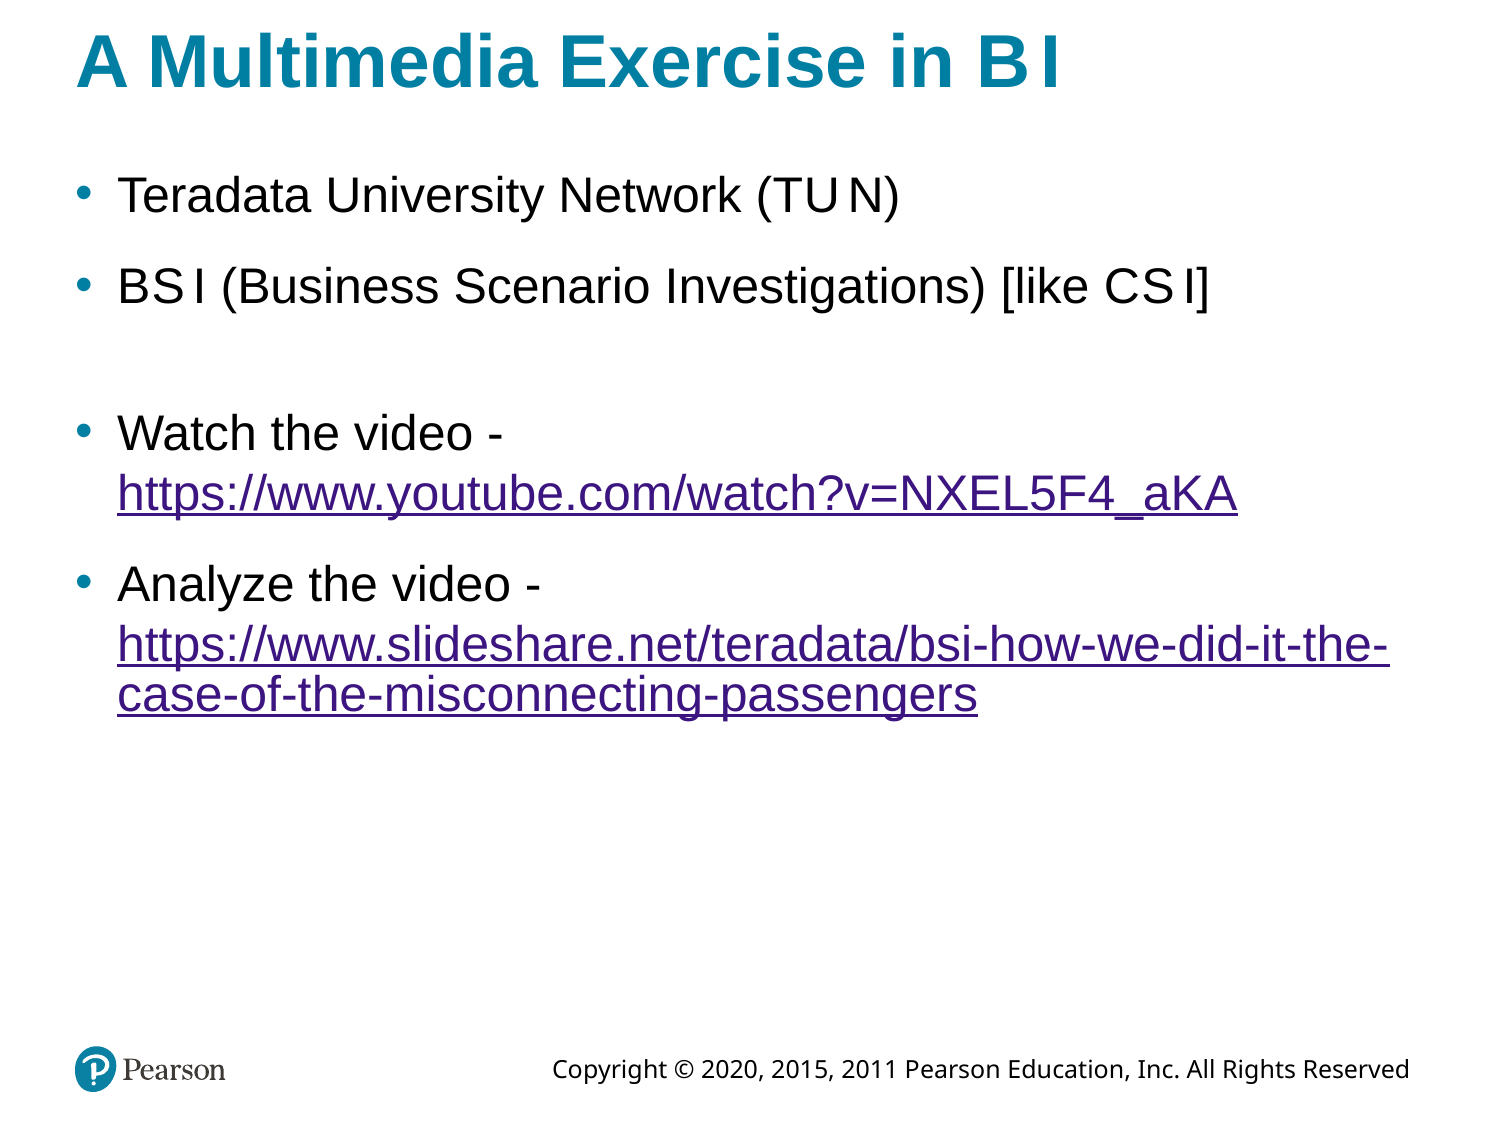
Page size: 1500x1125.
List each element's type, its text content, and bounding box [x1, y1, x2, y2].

list Teradata University Network (T U N) B S I (Business Scenario Investigations) [like C S I] [75, 162, 1413, 399]
title A Multimedia Exercise in B I [75, 0, 1413, 103]
list Watch the video - https://www.youtube.com/watch?v=NXEL5F4_aKA Analyze the video - https://www.slideshare.net/teradata/bsi-how-we-did-it-the-case-of-the-misconnecting-passengers [75, 399, 1413, 1038]
